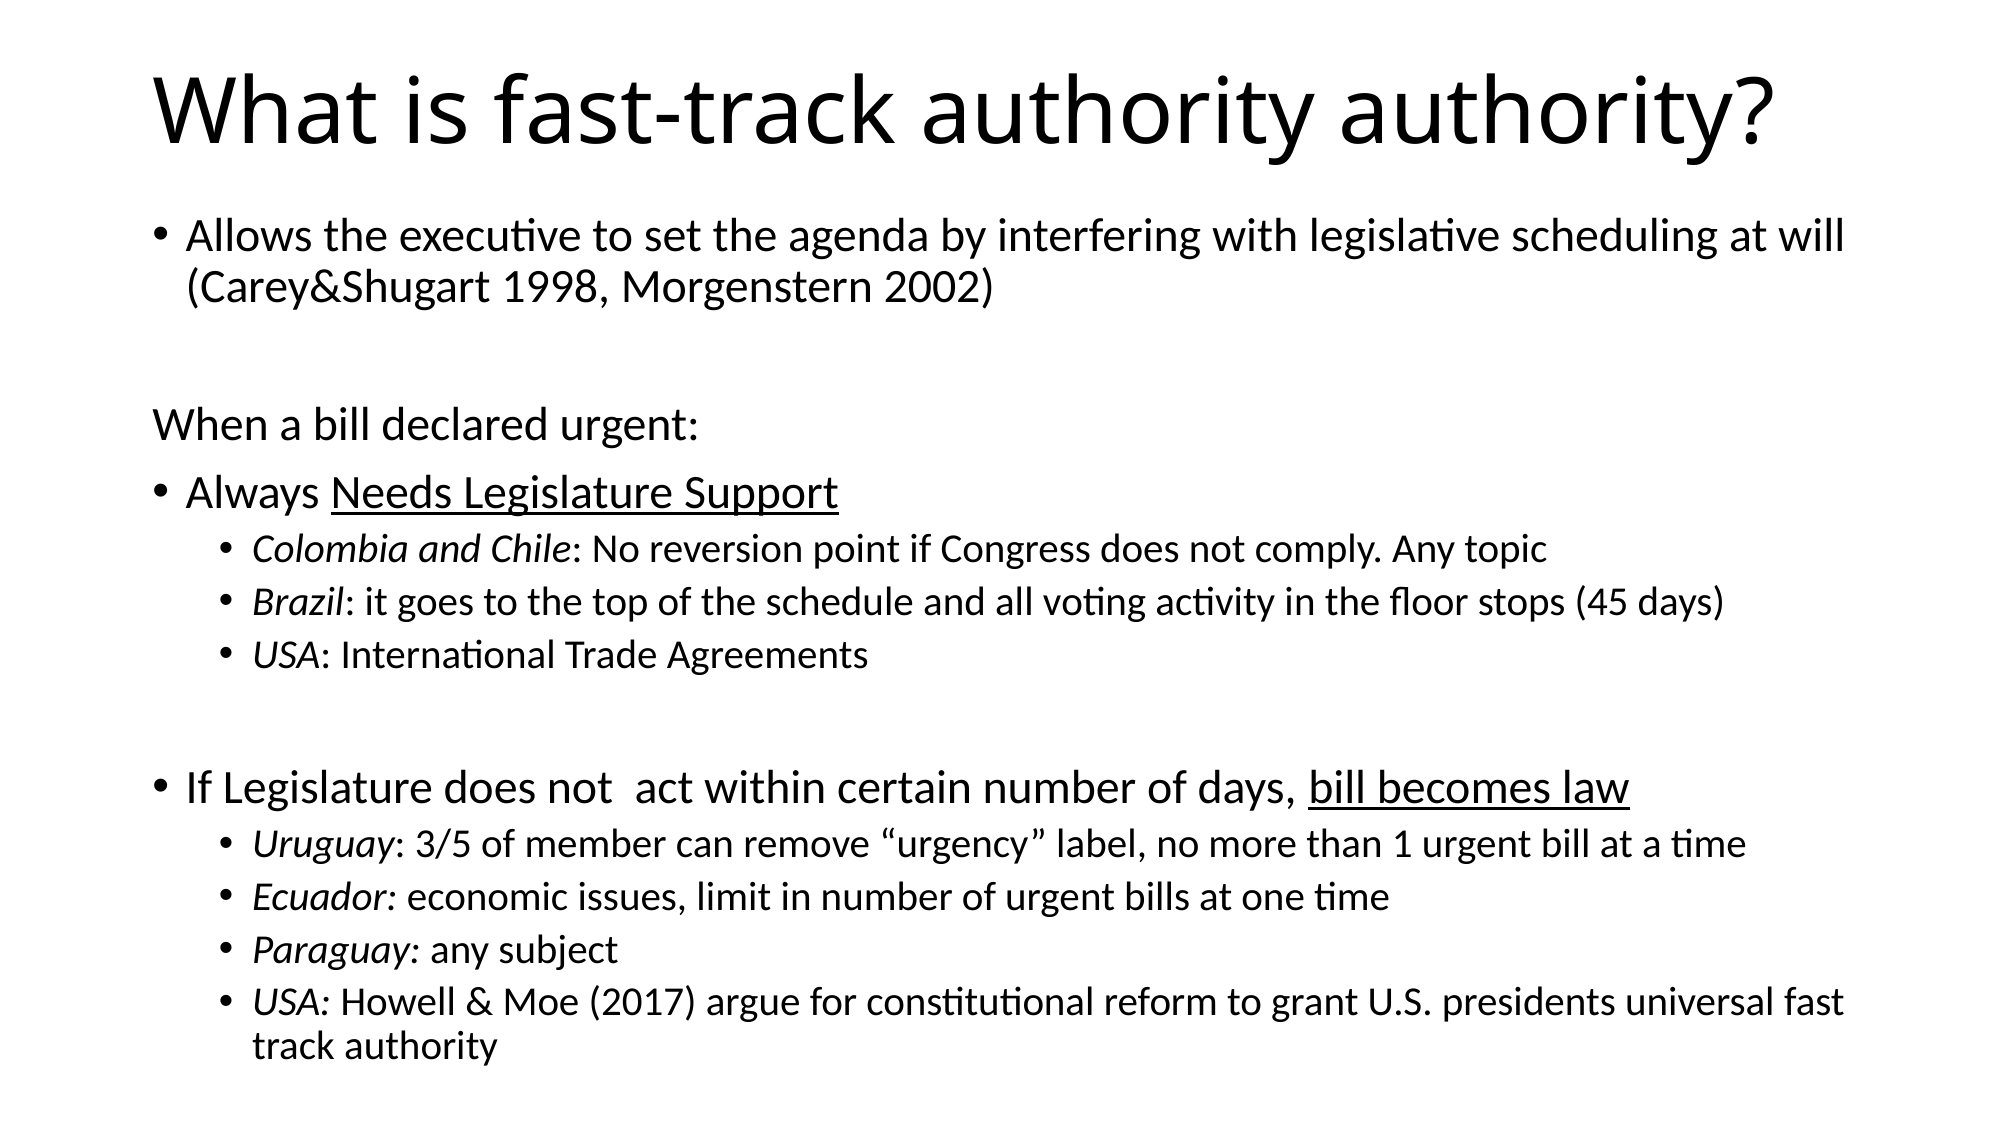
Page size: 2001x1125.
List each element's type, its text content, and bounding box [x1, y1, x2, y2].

title What is fast-track authority authority? [137, 59, 1863, 202]
list Allows the executive to set the agenda by interfering with legislative scheduling at will (Carey&Shugart 1998, Morgenstern 2002) When a bill declared urgent: Always Needs Legislature Support Colombia and Chile: No reversion point if Congress does not comply. Any topic Brazil: it goes to the top of the schedule and all voting activity in the floor stops (45 days) USA: International Trade Agreements If Legislature does not act within certain number of days, bill becomes law Uruguay: 3/5 of member can remove “urgency” label, no more than 1 urgent bill at a time Ecuador: economic issues, limit in number of urgent bills at one time Paraguay: any subject USA: Howell & Moe (2017) argue for constitutional reform to grant U.S. presidents universal fast track authority [137, 202, 1863, 1092]
